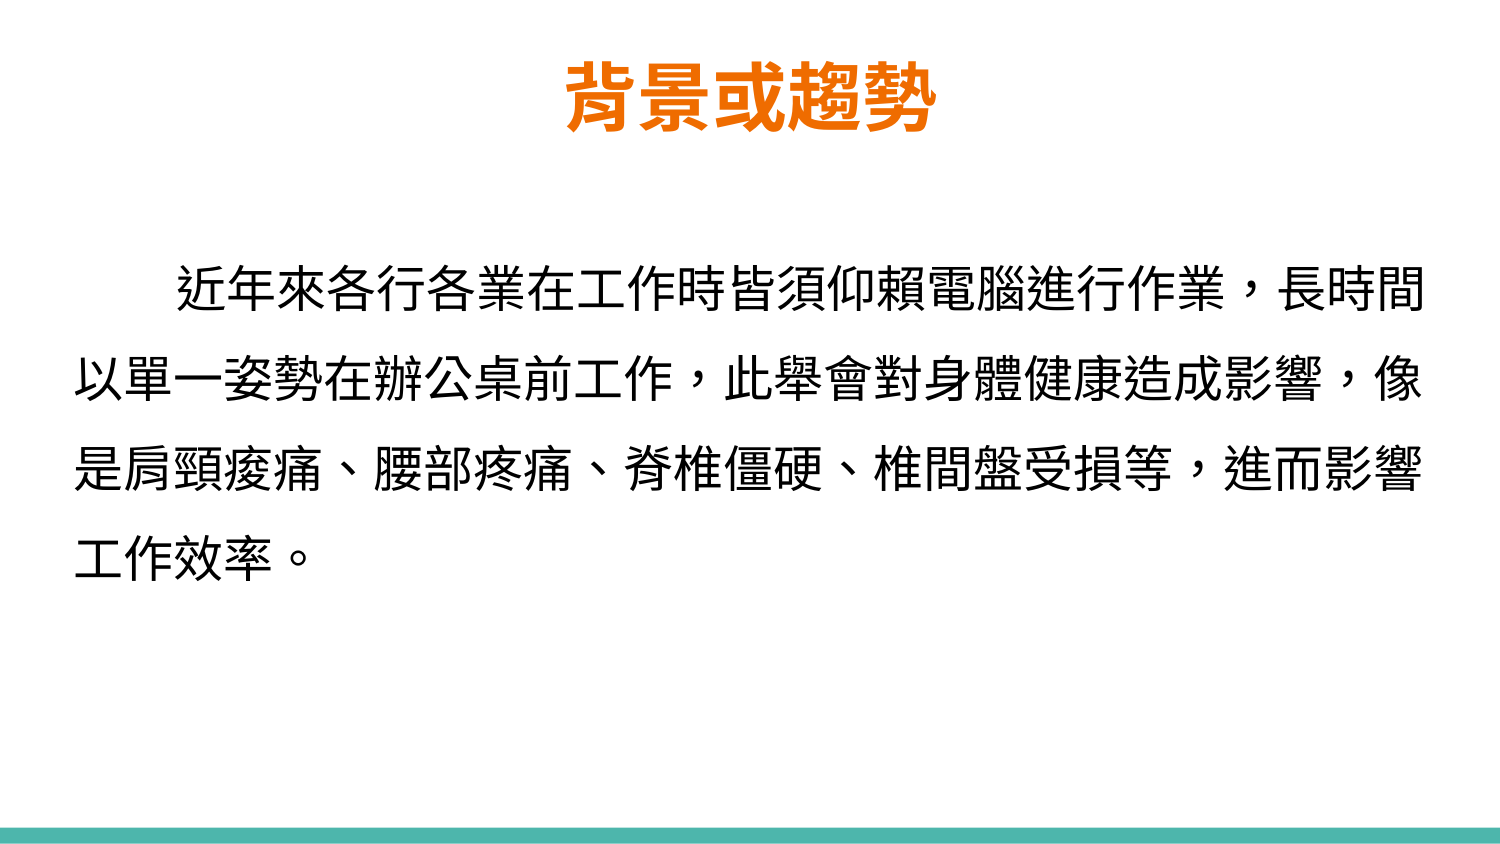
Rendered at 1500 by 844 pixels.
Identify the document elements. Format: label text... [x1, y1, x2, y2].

list 近年來各行各業在工作時皆須仰賴電腦進行作業，長時間以單一姿勢在辦公桌前工作，此舉會對身體健康造成影響，像是肩頸痠痛、腰部疼痛、脊椎僵硬、椎間盤受損等，進而影響工作效率。 [58, 212, 1456, 755]
title 背景或趨勢 [51, 35, 1449, 152]
